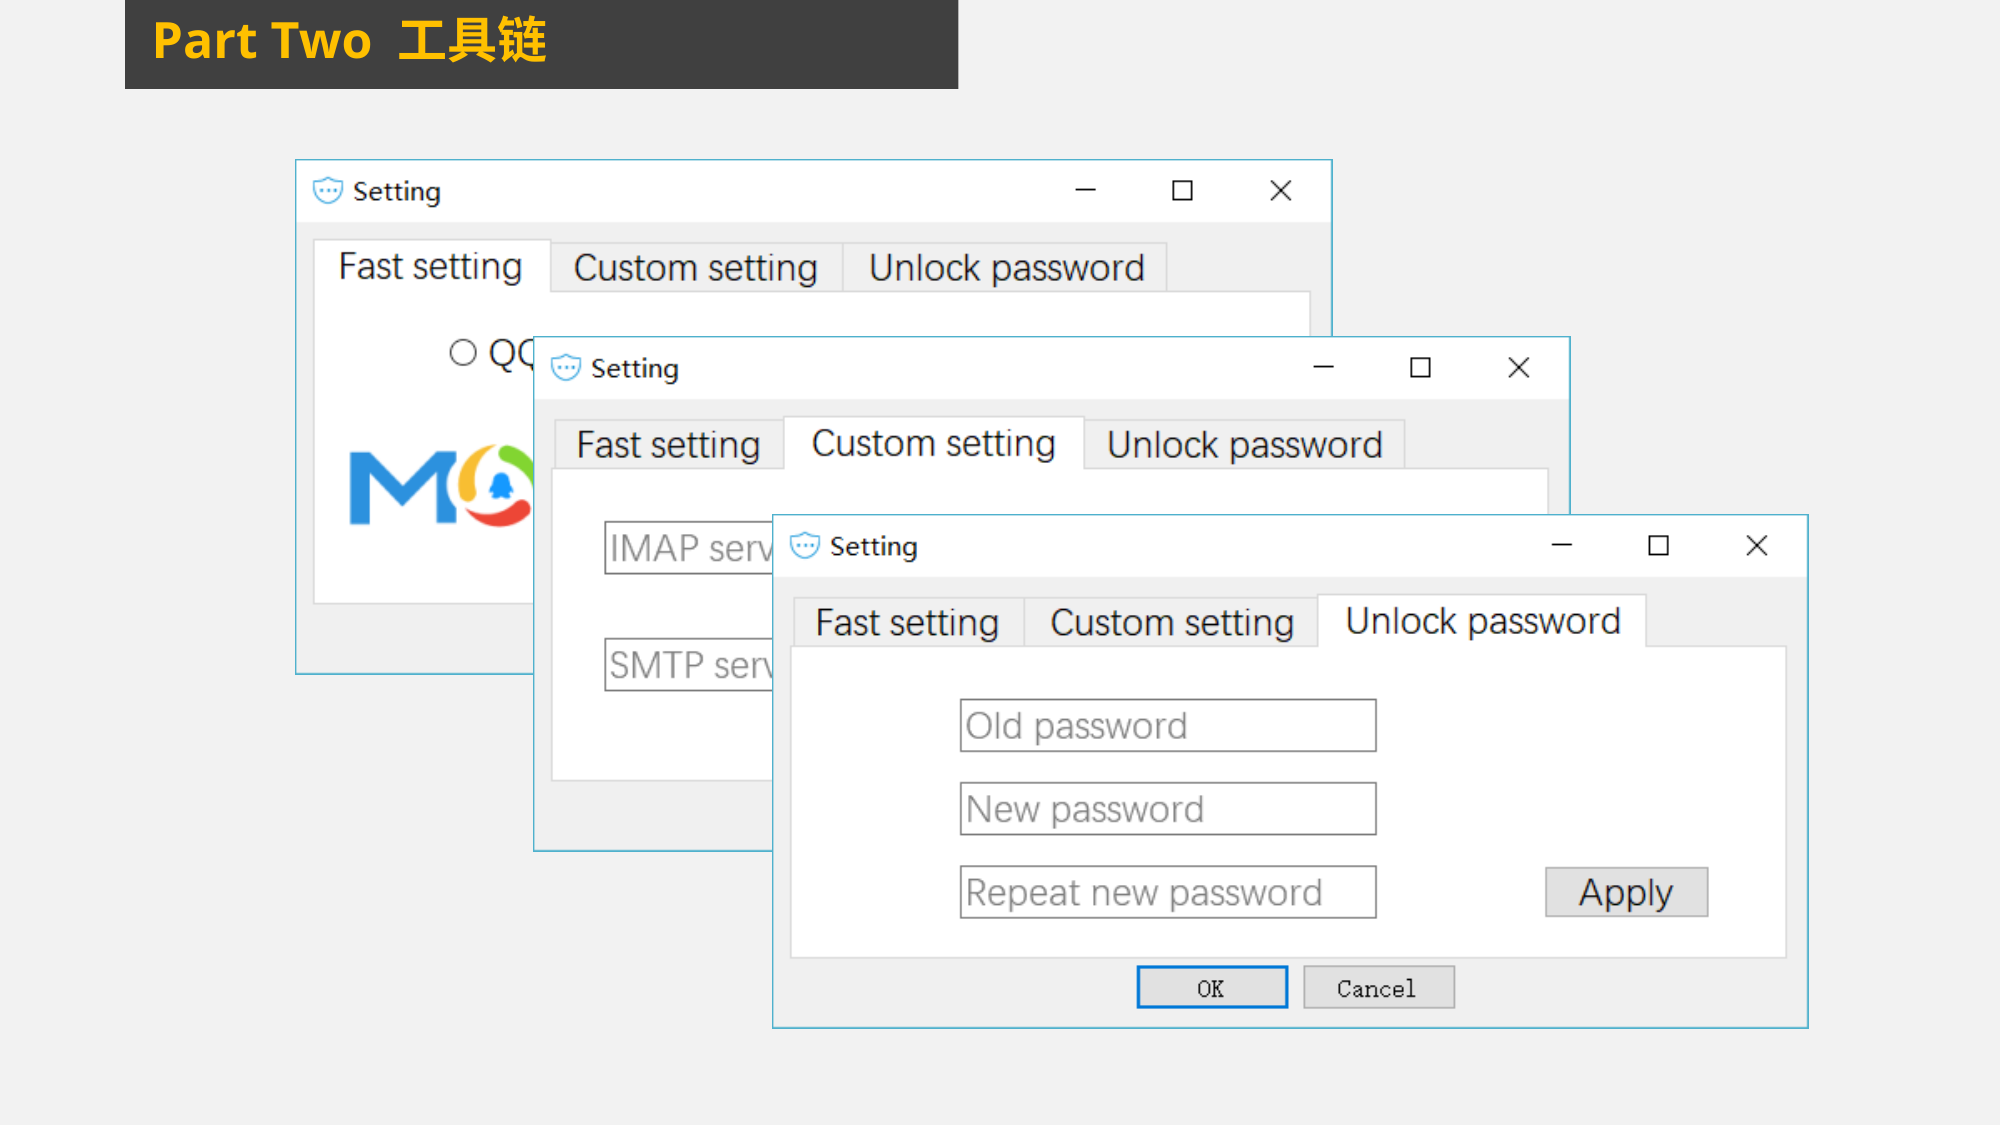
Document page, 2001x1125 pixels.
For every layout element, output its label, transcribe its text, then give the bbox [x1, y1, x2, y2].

list Part Two 工具链 [136, 8, 699, 85]
picture [295, 159, 1809, 1030]
